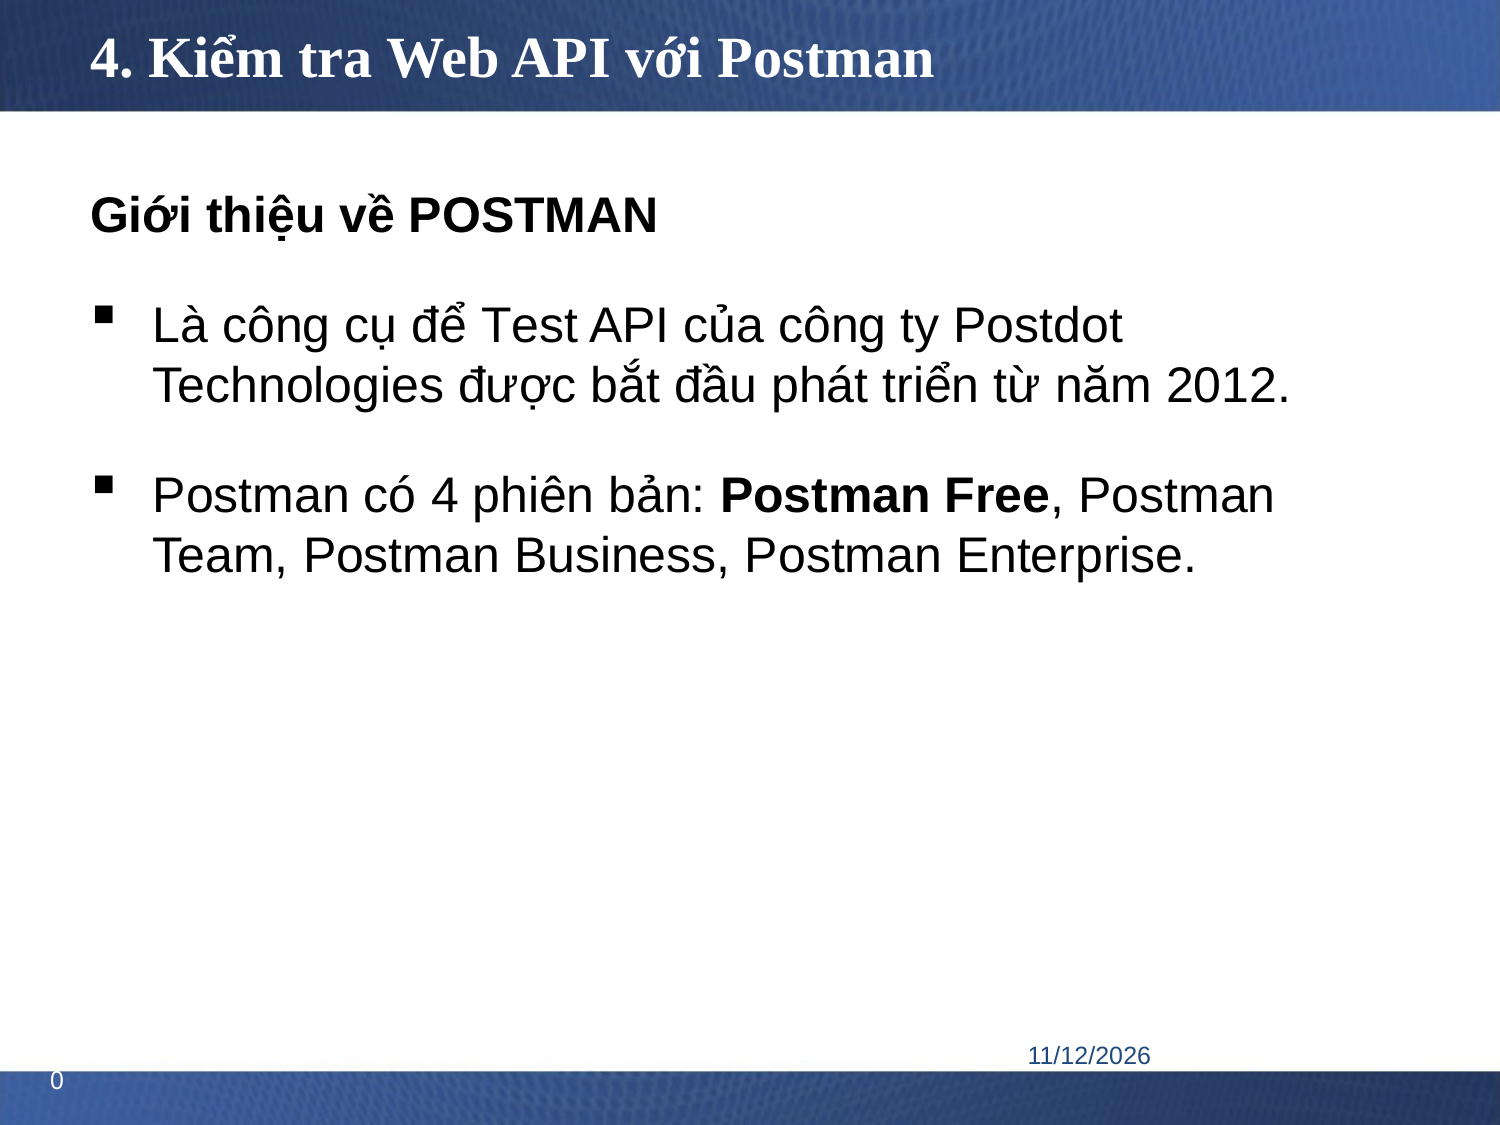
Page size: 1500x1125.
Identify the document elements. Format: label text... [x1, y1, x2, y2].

slide_number 20 [23, 1018, 99, 1094]
list Giới thiệu về POSTMAN Là công cụ để Test API của công ty Postdot Technologies được bắt đầu phát triển từ năm 2012. Postman có 4 phiên bản: Postman Free, Postman Team, Postman Business, Postman Enterprise. [75, 174, 1425, 1025]
picture [0, 0, 1500, 1125]
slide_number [1012, 1015, 1419, 1094]
title 4. Kiểm tra Web API với Postman [75, 4, 1425, 105]
